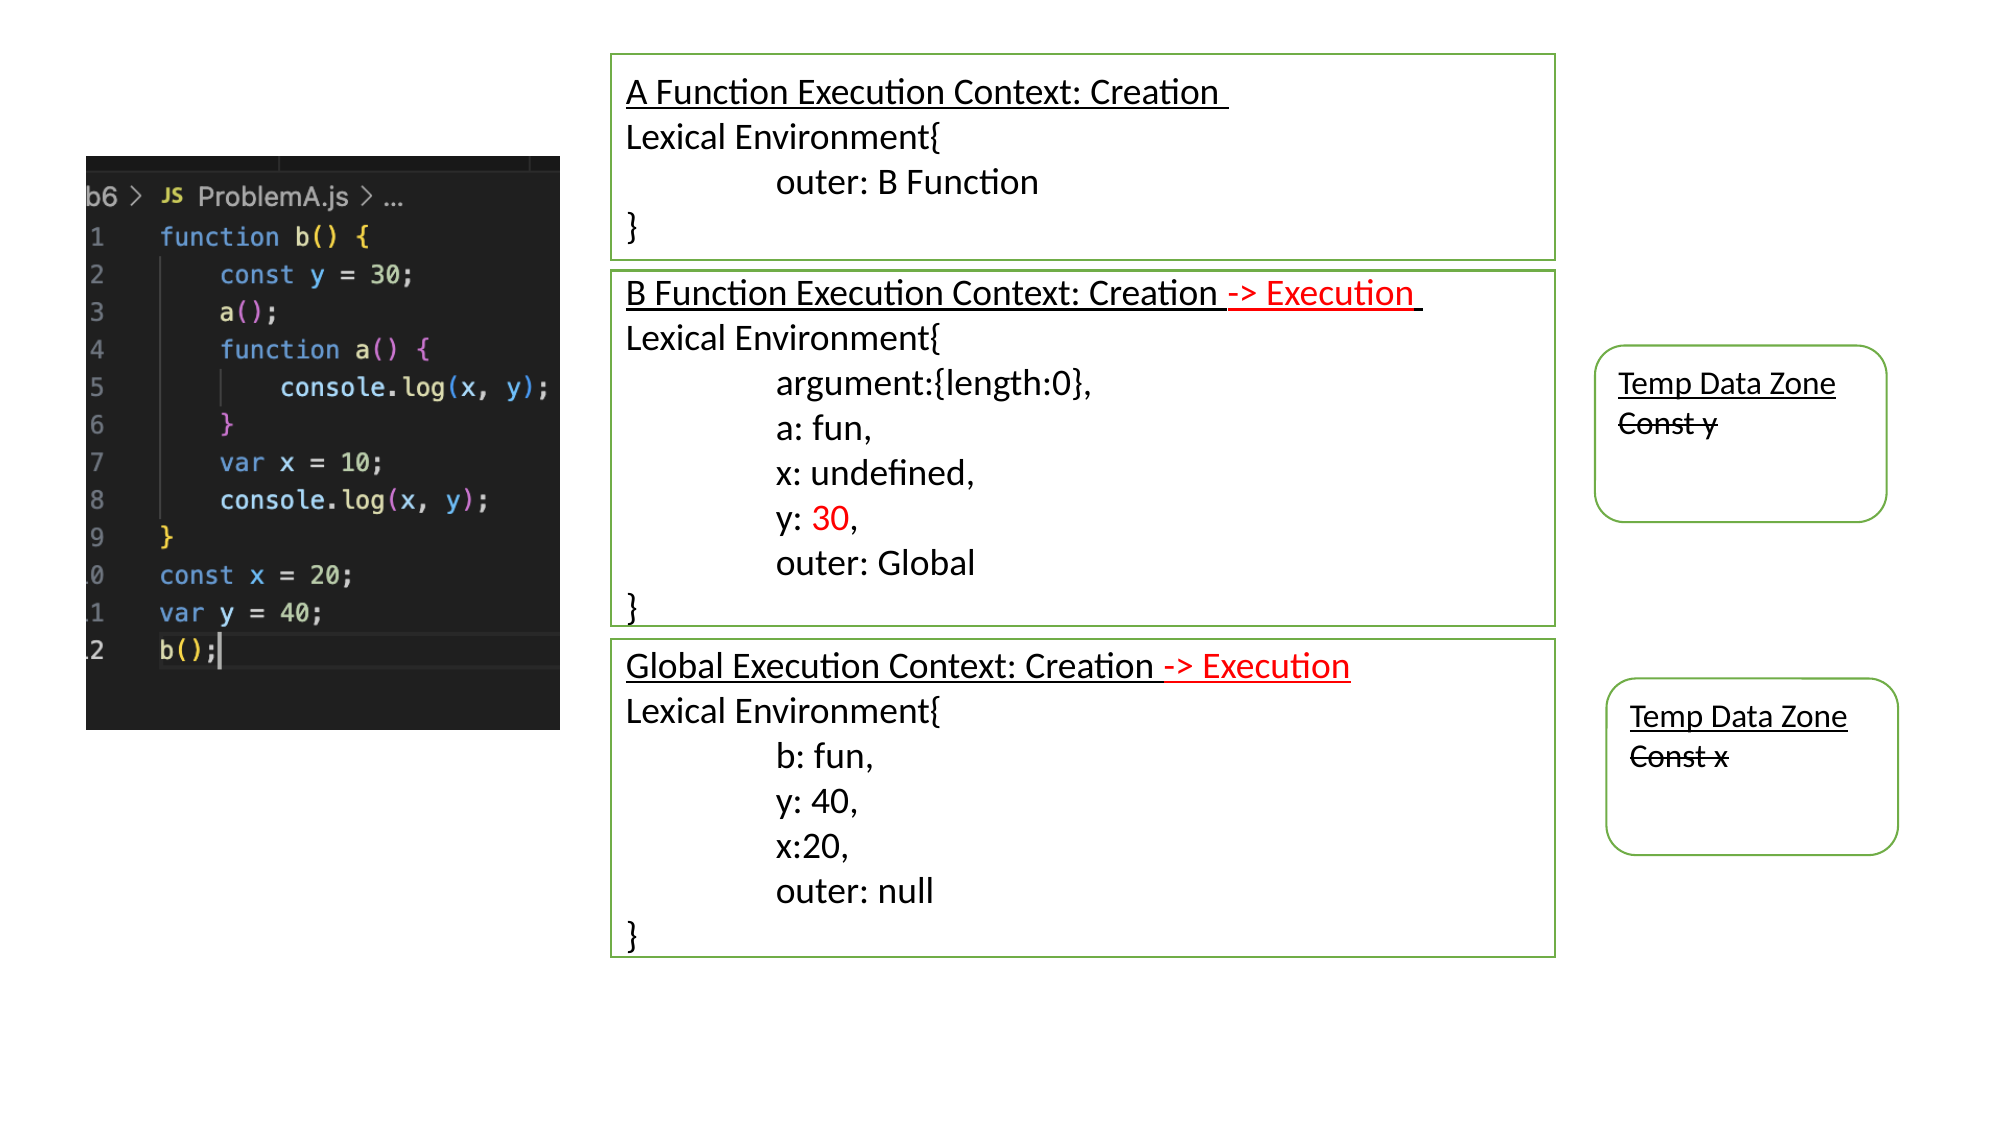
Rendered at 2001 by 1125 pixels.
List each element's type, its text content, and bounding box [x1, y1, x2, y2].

text_box Global Execution Context: Creation -> Execution Lexical Environment{ b: fun, y: 40, x:20, outer: null } [610, 638, 1556, 958]
text_box A Function Execution Context: Creation Lexical Environment{ outer: B Function } [610, 53, 1556, 261]
picture [86, 156, 560, 730]
text_box Temp Data Zone Const y [1593, 344, 1888, 524]
text_box Temp Data Zone Const x [1605, 677, 1900, 857]
text_box B Function Execution Context: Creation -> Execution Lexical Environment{ argument:{length:0}, a: fun, x: undefined, y: 30, outer: Global } [610, 269, 1556, 627]
